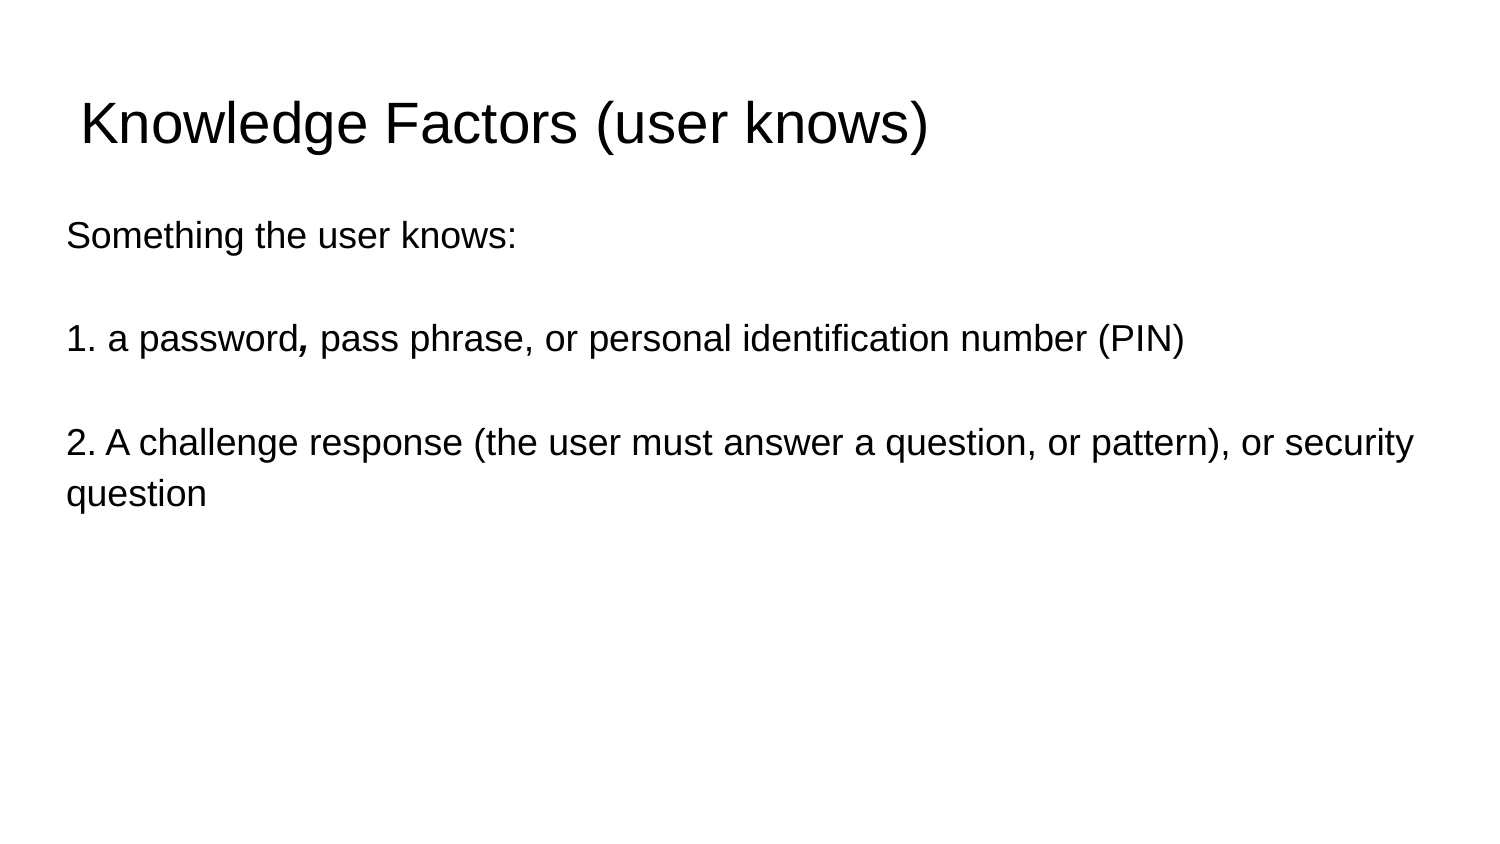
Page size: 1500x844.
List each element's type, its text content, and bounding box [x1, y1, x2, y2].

list Something the user knows: 1. a password, pass phrase, or personal identification number (PIN) 2. A challenge response (the user must answer a question, or pattern), or security question [51, 189, 1449, 750]
title Knowledge Factors (user knows) [65, 70, 1463, 165]
